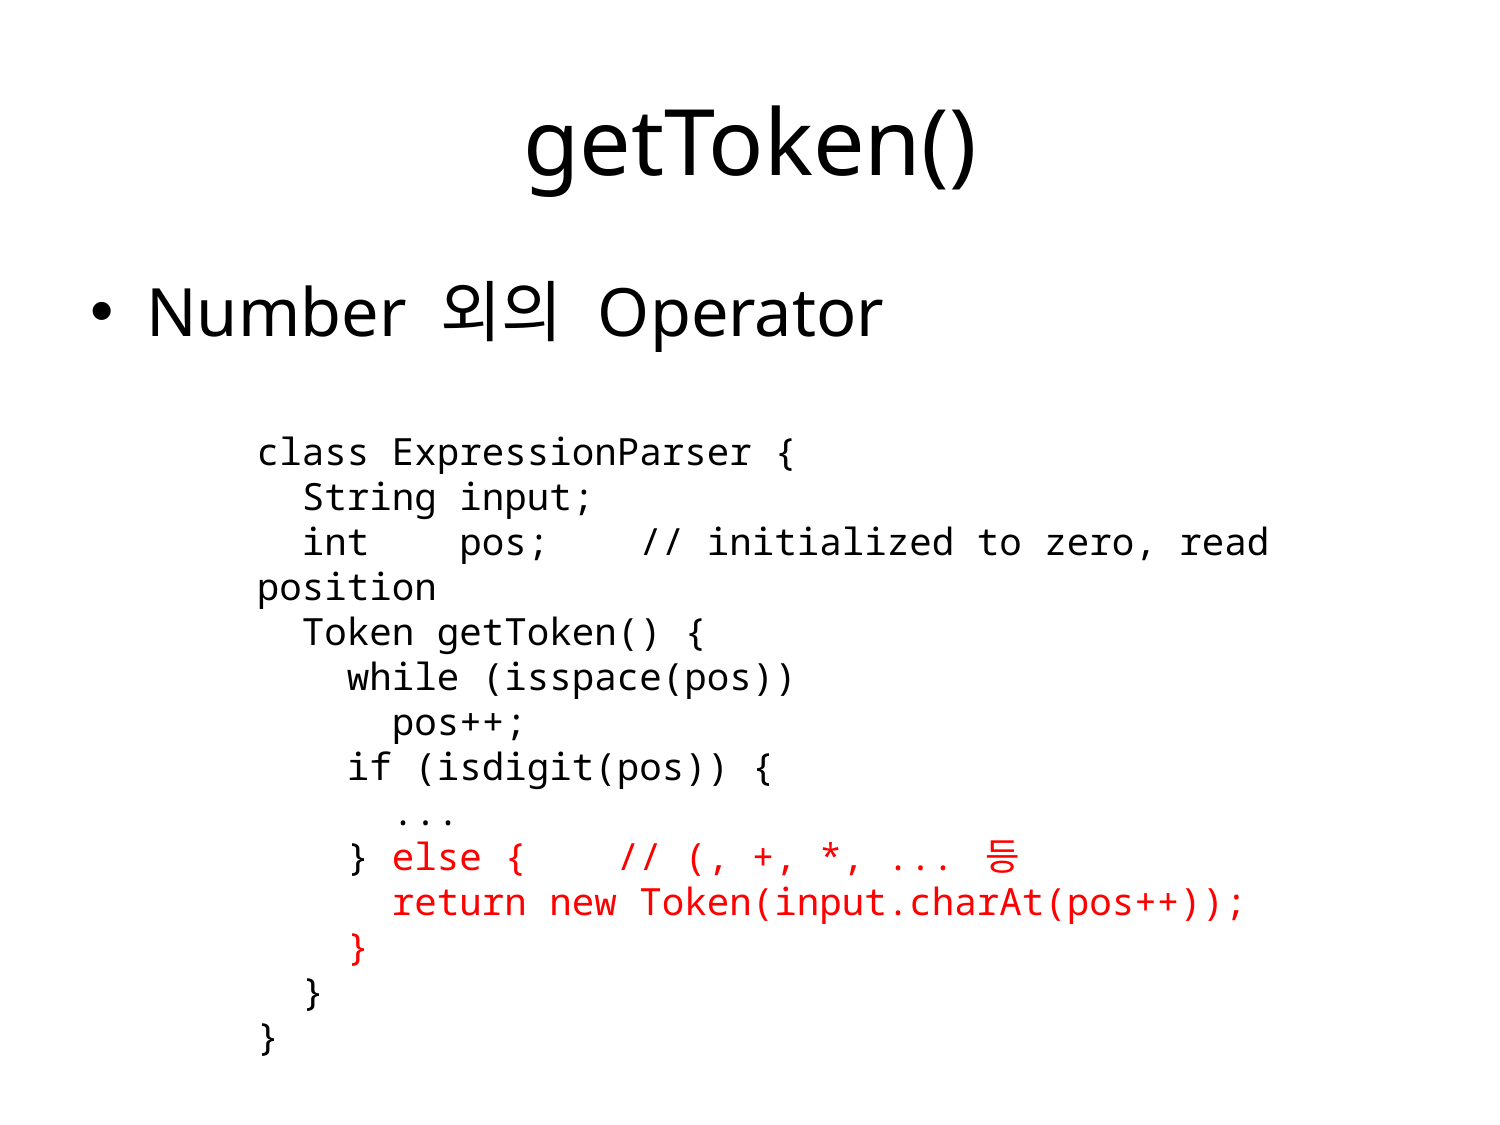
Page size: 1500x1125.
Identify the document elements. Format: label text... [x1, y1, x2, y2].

title getToken() [75, 45, 1425, 233]
list Number 외의 Operator [75, 262, 1425, 1005]
text_box class ExpressionParser { String input; int pos; // initialized to zero, read position Token getToken() { while (isspace(pos)) pos++; if (isdigit(pos)) { ... } else { // (, +, *, ... 등 return new Token(input.charAt(pos++)); } } } [242, 420, 1418, 1125]
